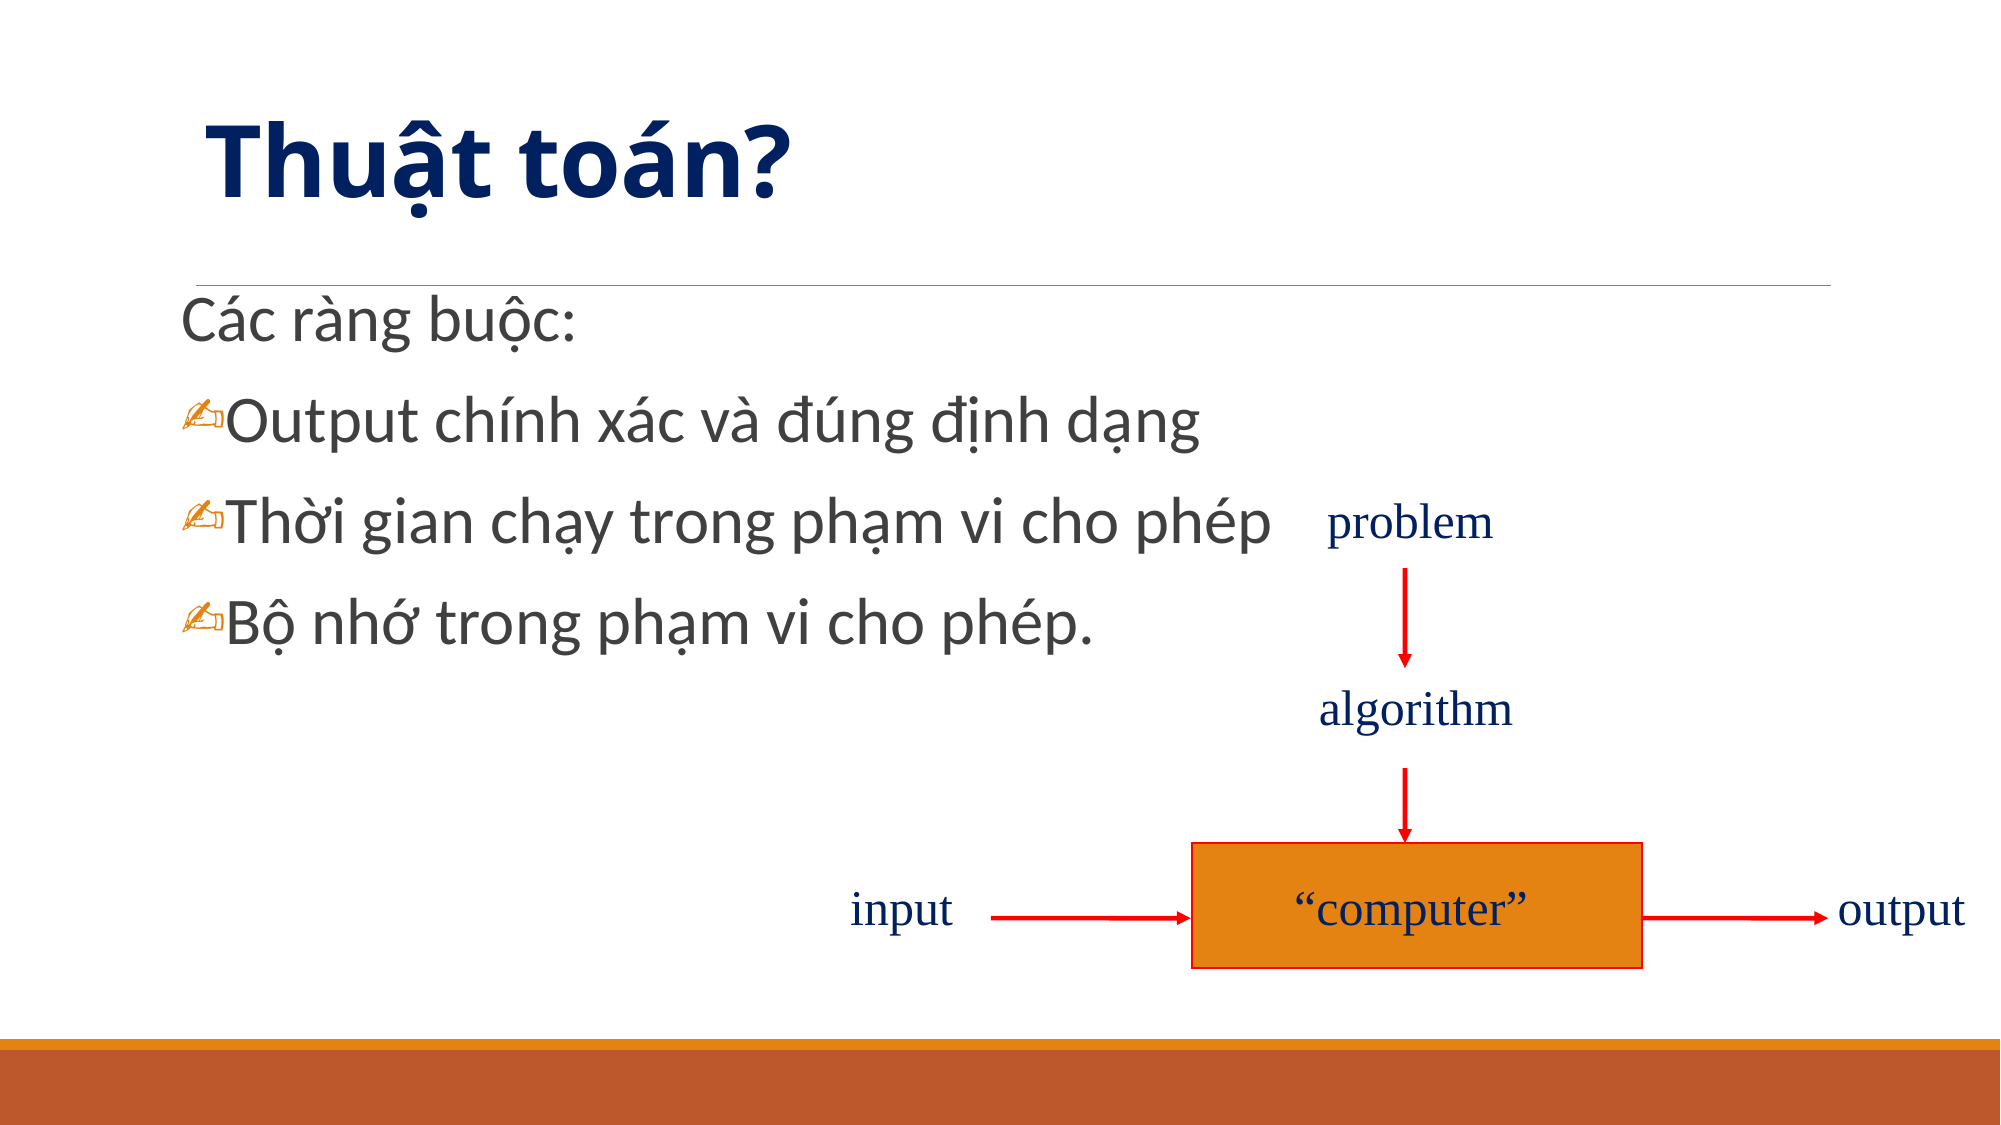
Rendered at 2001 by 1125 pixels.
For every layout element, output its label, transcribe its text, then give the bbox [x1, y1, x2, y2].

text_box output [1803, 868, 2000, 943]
text_box input [803, 868, 1000, 943]
text_box algorithm [1303, 668, 1529, 743]
text_box [990, 911, 1191, 925]
text_box [1398, 768, 1412, 844]
list Các ràng buộc: Output chính xác và đúng định dạng Thời gian chạy trong phạm vi cho phép Bộ nhớ trong phạm vi cho phép. [165, 276, 1746, 950]
text_box [1640, 911, 1829, 925]
title Thuật toán? [189, 99, 1840, 235]
text_box “computer” [1192, 843, 1643, 969]
text_box problem [1305, 480, 1516, 556]
text_box [1398, 568, 1412, 668]
